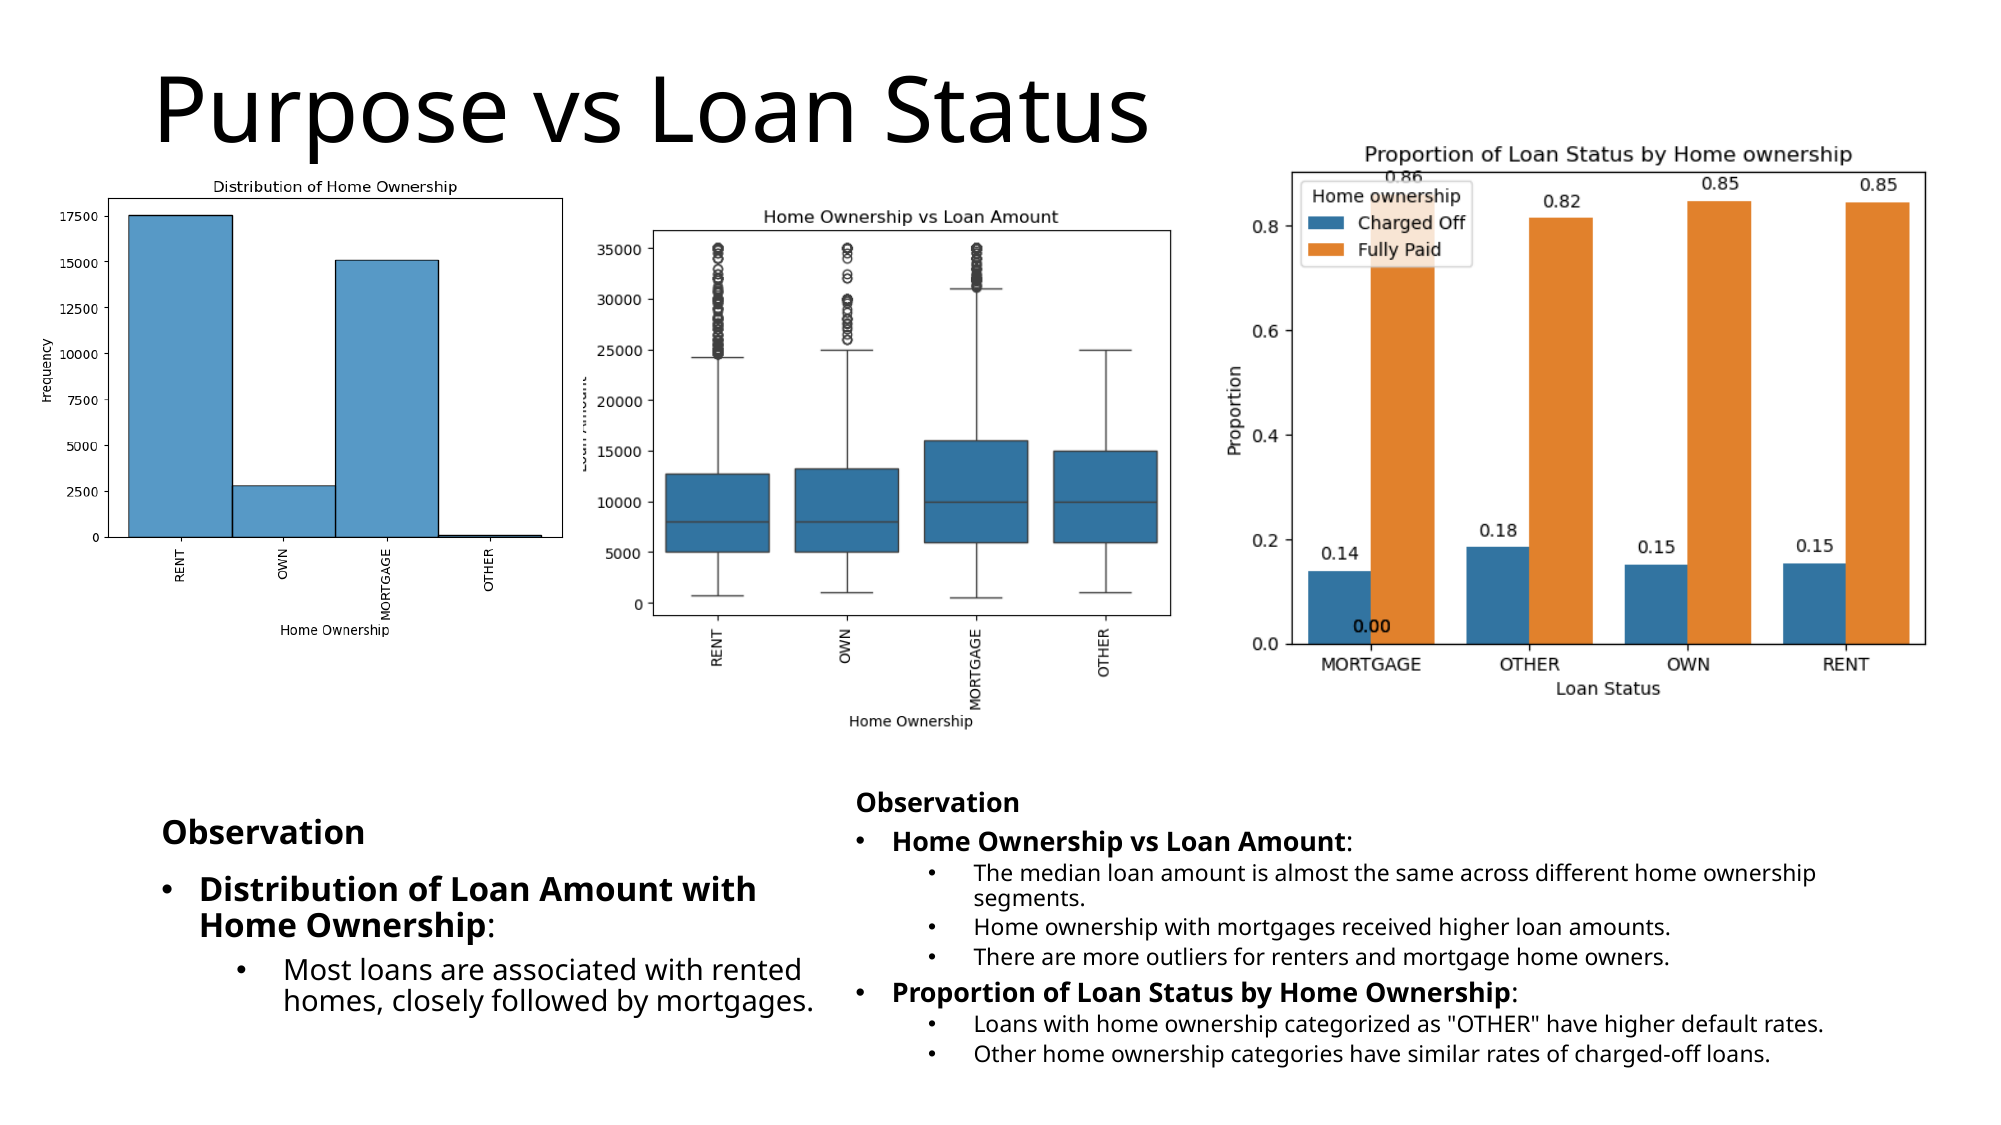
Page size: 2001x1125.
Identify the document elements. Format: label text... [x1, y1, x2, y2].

title Purpose vs Loan Status [137, 3, 1863, 222]
text_box Observation Distribution of Loan Amount with Home Ownership: Most loans are associated with rented homes, closely followed by mortgages. [146, 808, 840, 1051]
text_box Observation Home Ownership vs Loan Amount: The median loan amount is almost the same across different home ownership segments. Home ownership with mortgages received higher loan amounts. There are more outliers for renters and mortgage home owners. Proportion of Loan Status by Home Ownership: Loans with home ownership categorized as "OTHER" have higher default rates. Other home ownership categories have similar rates of charged-off loans. [840, 782, 1939, 1080]
picture [42, 174, 1191, 742]
picture [1210, 140, 1939, 710]
